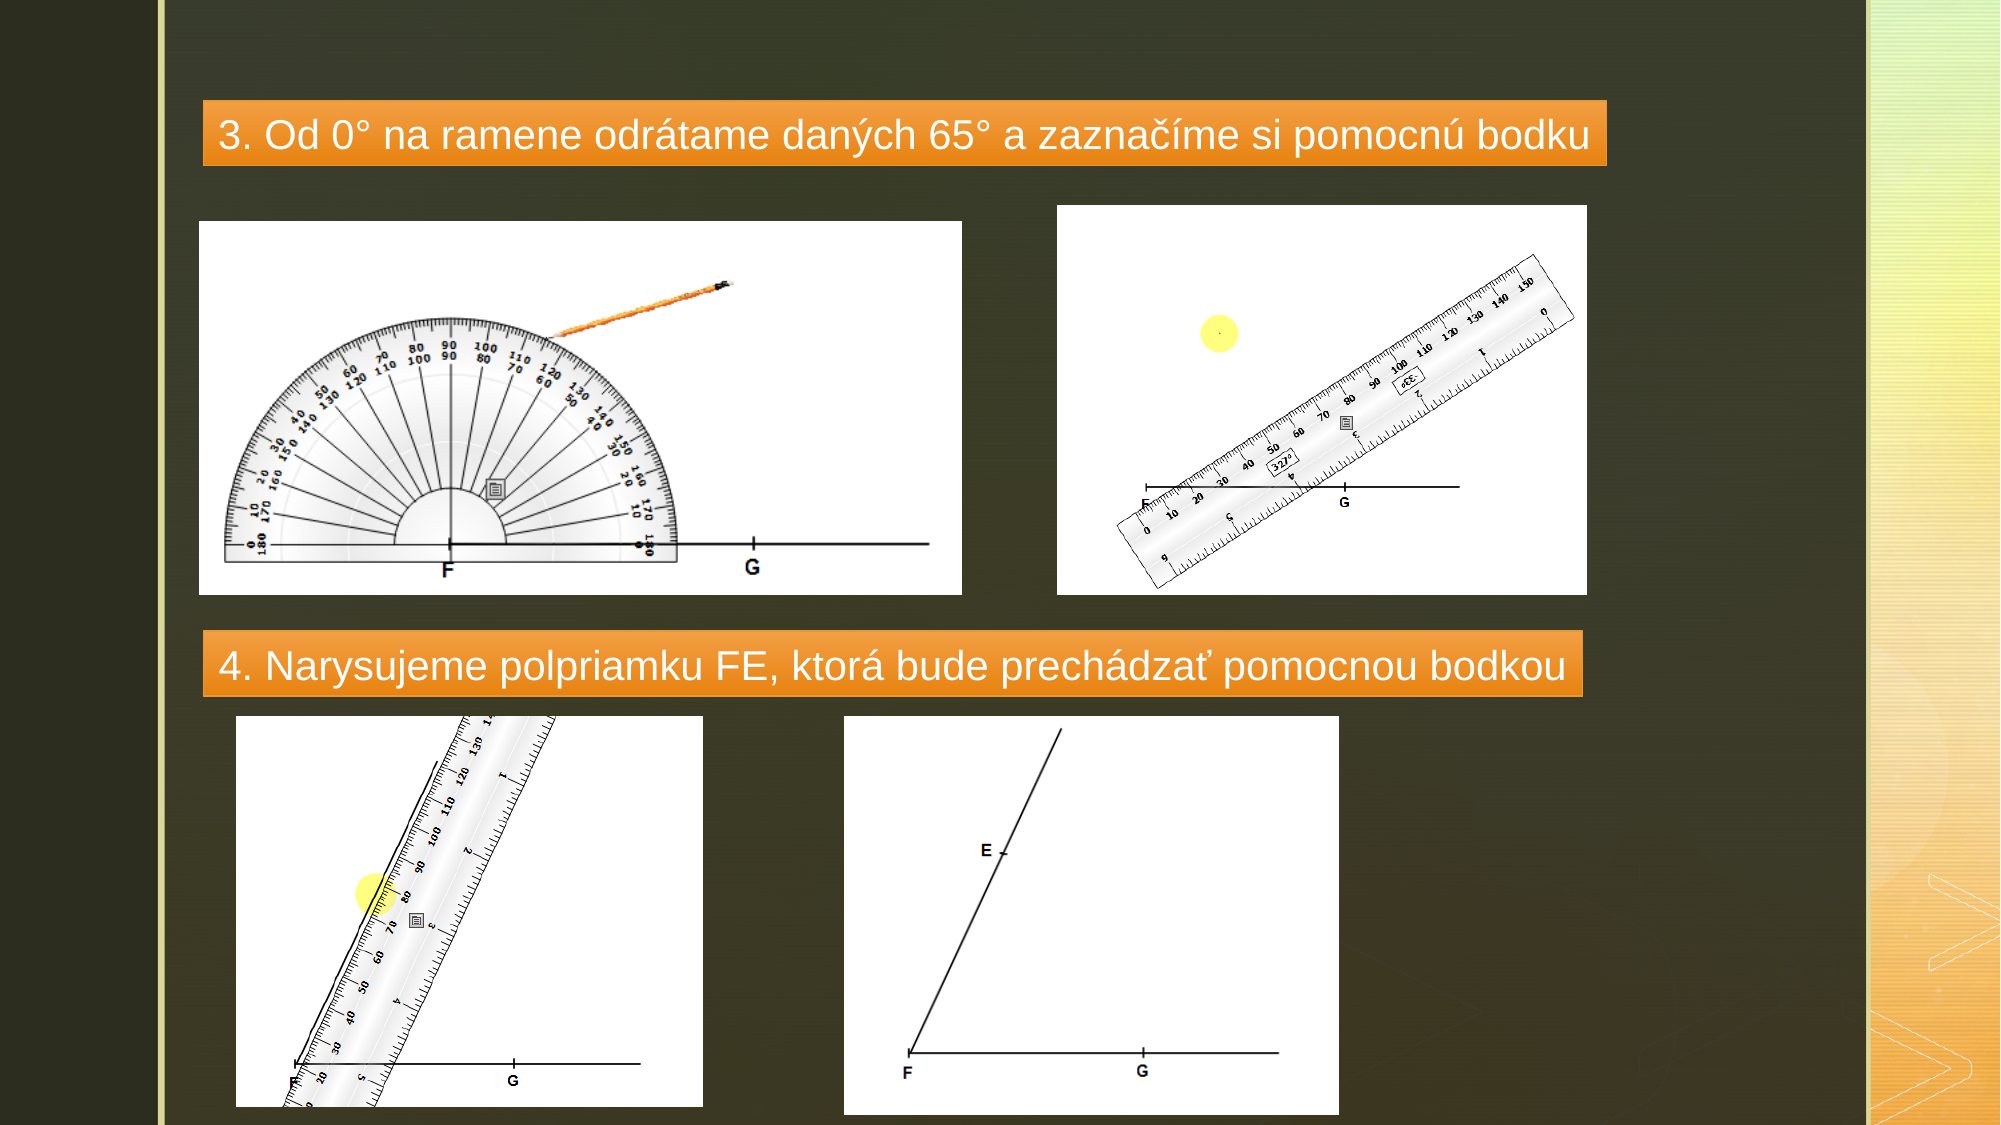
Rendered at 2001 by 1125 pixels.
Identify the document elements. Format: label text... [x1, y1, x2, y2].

picture [199, 221, 962, 596]
picture [844, 716, 1339, 1115]
picture [1871, 0, 2001, 1125]
text_box 3. Od 0° na ramene odrátame daných 65° a zaznačíme si pomocnú bodku [203, 100, 1607, 166]
picture [1056, 205, 1588, 596]
picture [235, 716, 703, 1107]
text_box 4. Narysujeme polpriamku FE, ktorá bude prechádzať pomocnou bodkou [203, 630, 1583, 697]
